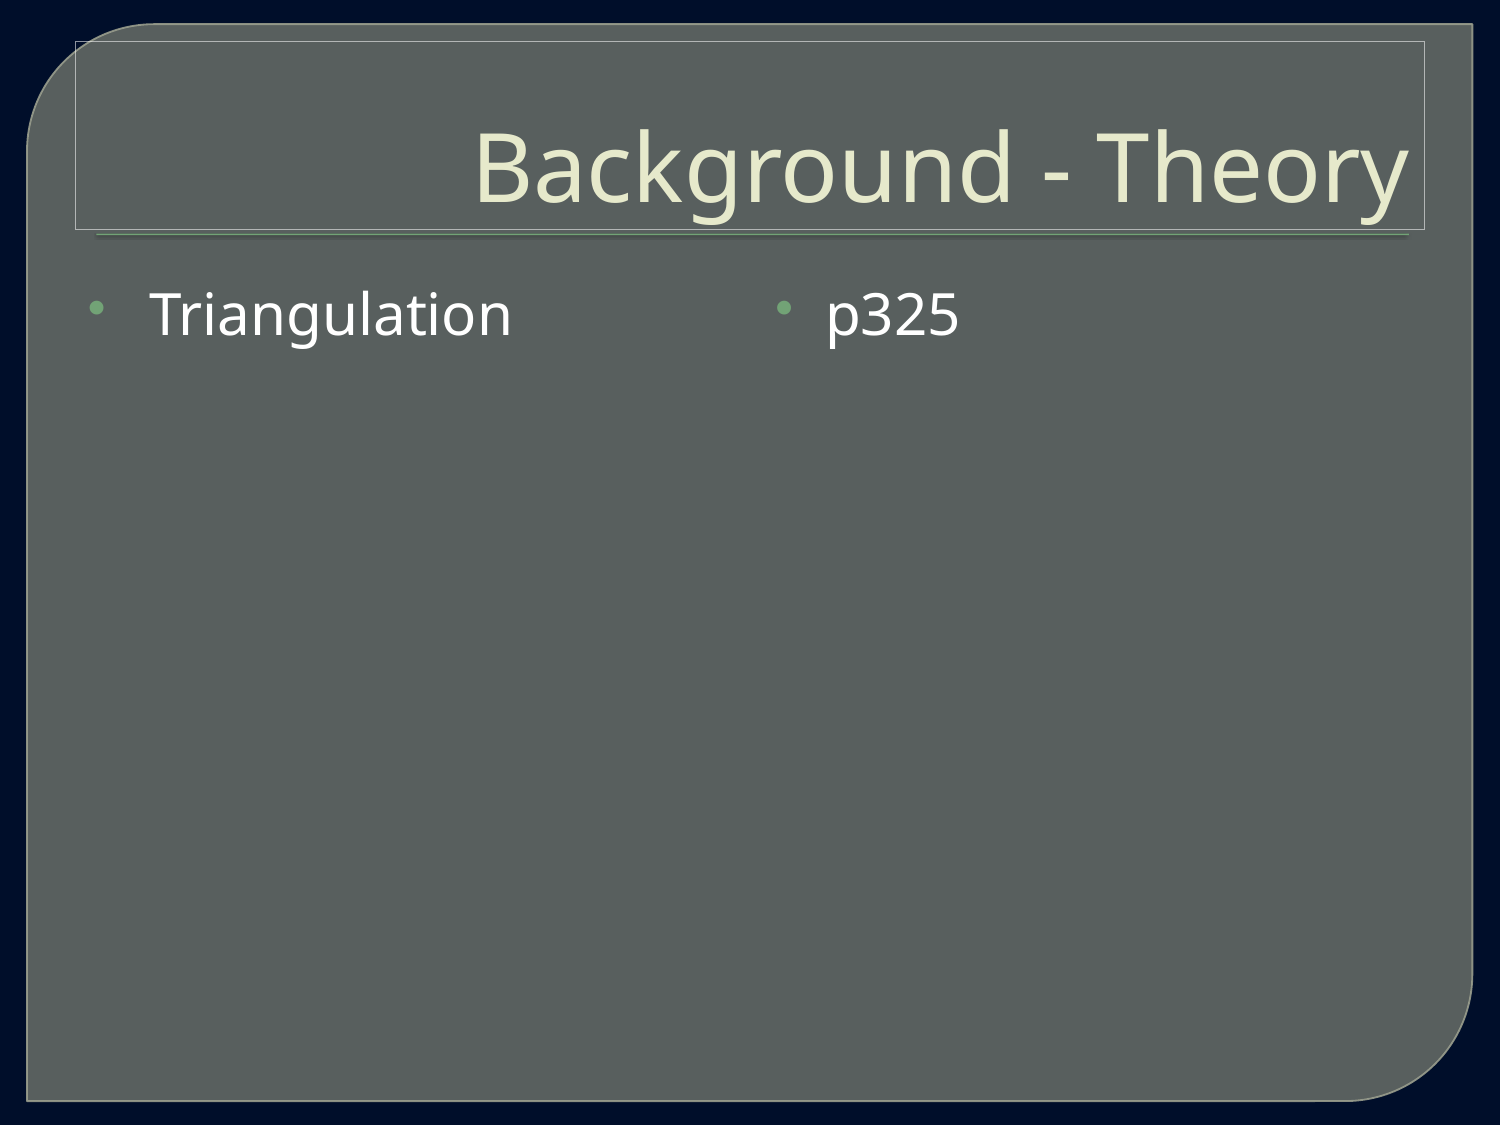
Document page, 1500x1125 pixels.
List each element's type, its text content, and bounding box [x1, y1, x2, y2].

list Triangulation [75, 270, 738, 1013]
title Background - Theory [75, 41, 1425, 230]
list p325 [762, 270, 1425, 1013]
